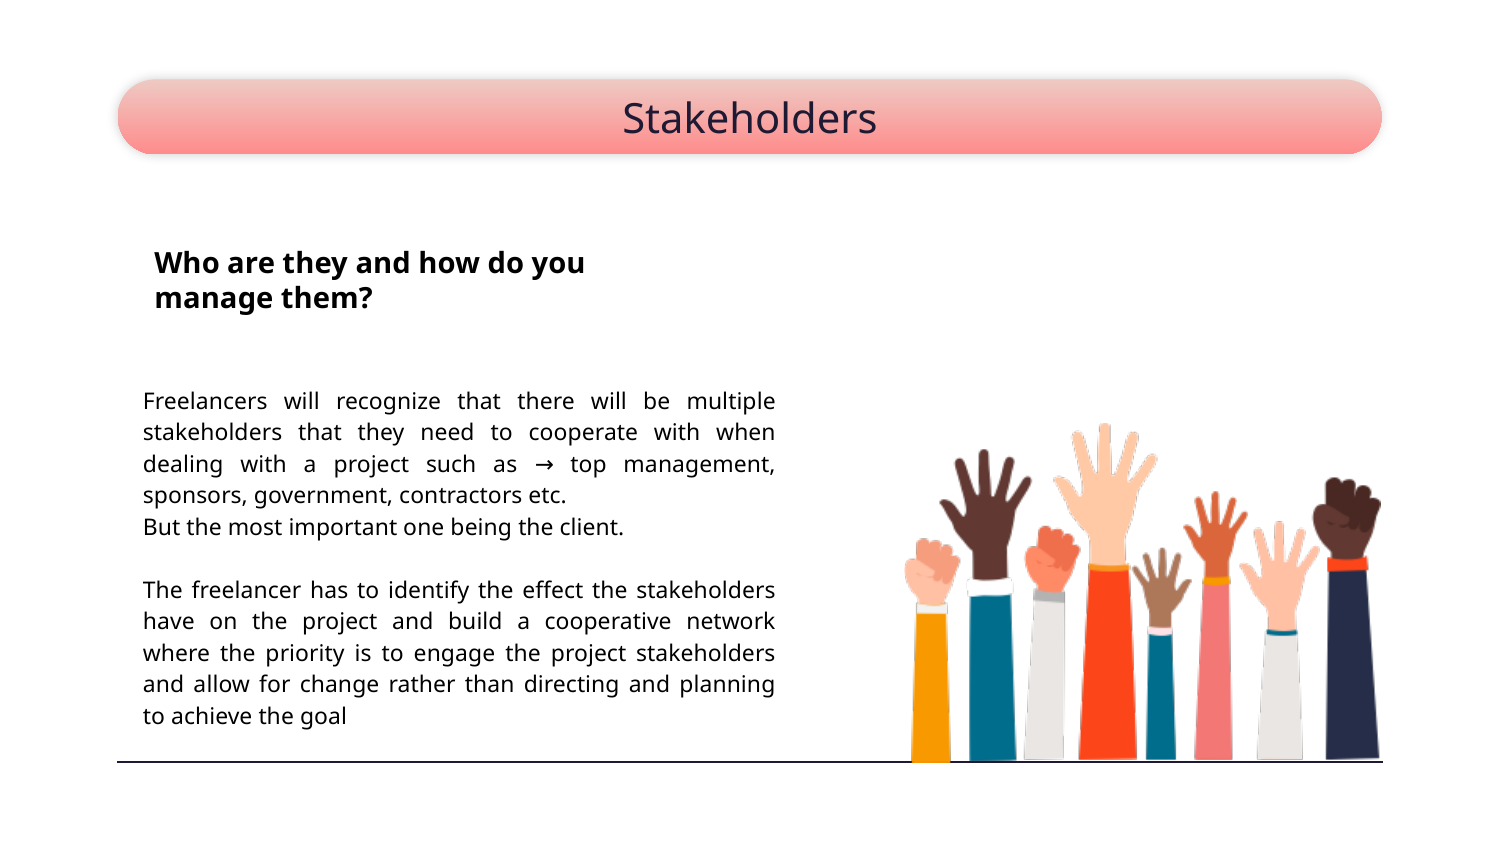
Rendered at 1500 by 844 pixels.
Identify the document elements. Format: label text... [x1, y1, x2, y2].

text_box Freelancers will recognize that there will be multiple stakeholders that they need to cooperate with when dealing with a project such as → top management, sponsors, government, contractors etc. But the most important one being the client. The freelancer has to identify the effect the stakeholders have on the project and build a cooperative network where the priority is to engage the project stakeholders and allow for change rather than directing and planning to achieve the goal [127, 367, 792, 744]
picture [903, 422, 1382, 763]
title Stakeholders [370, 79, 1130, 155]
text_box Who are they and how do you manage them? [139, 229, 719, 330]
